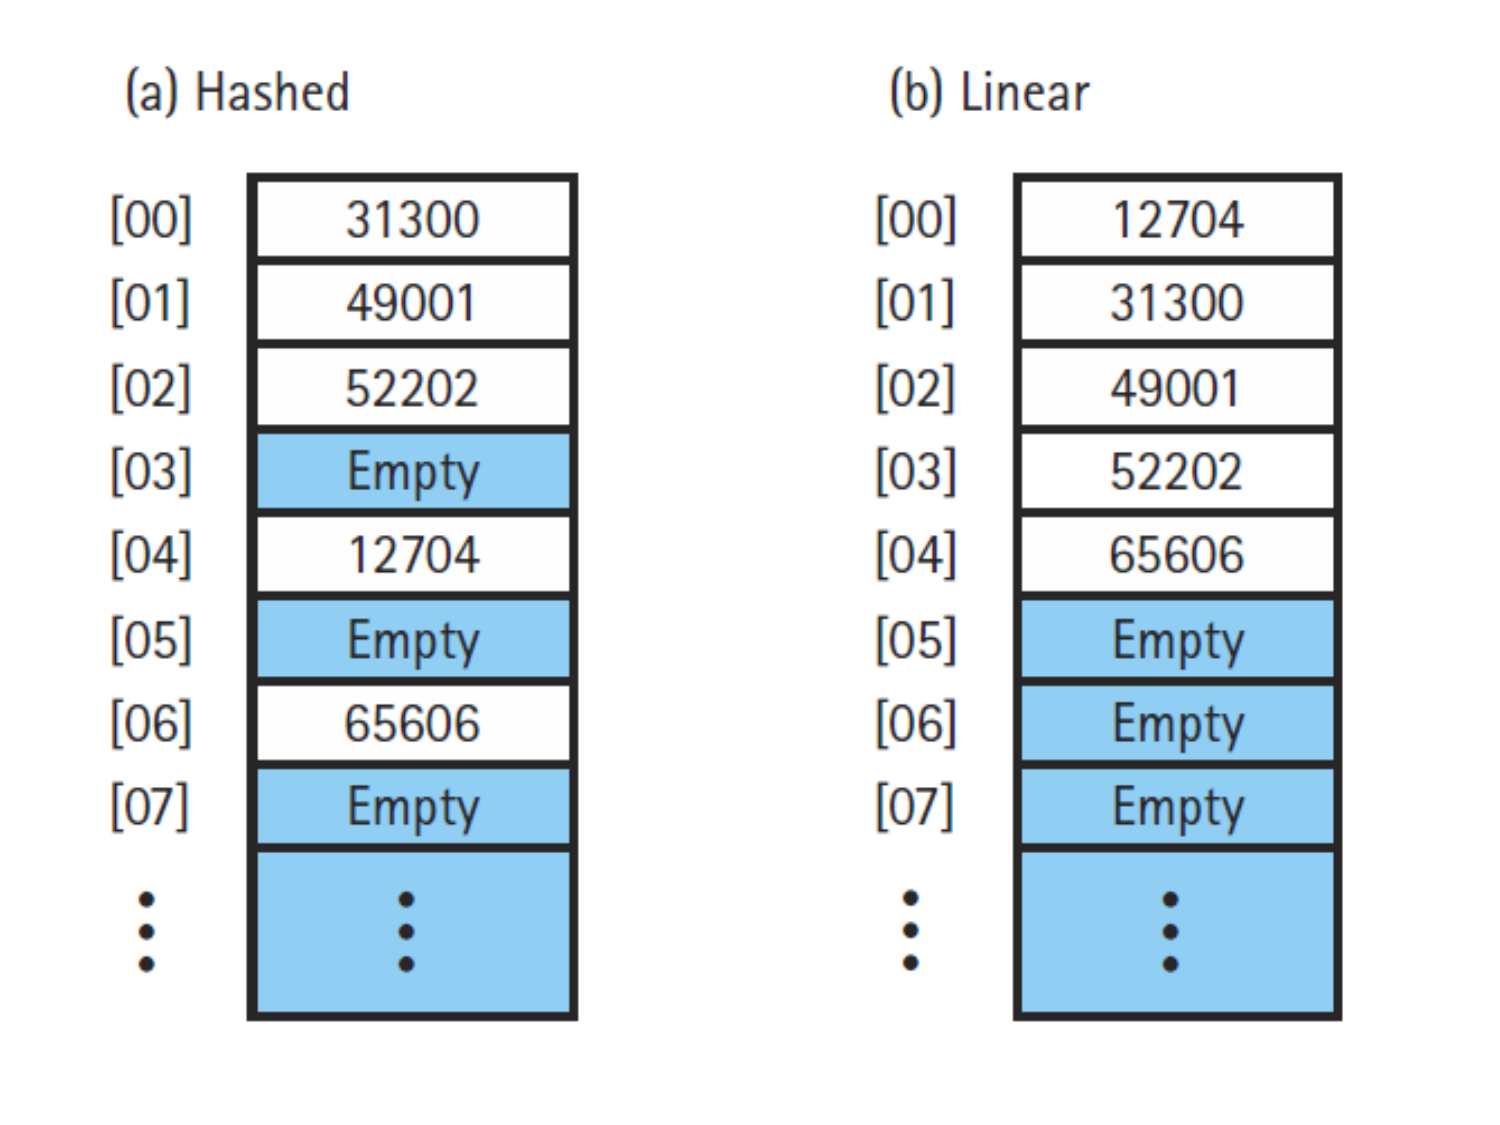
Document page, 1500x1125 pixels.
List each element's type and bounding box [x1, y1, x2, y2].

list [49, 37, 1417, 1076]
